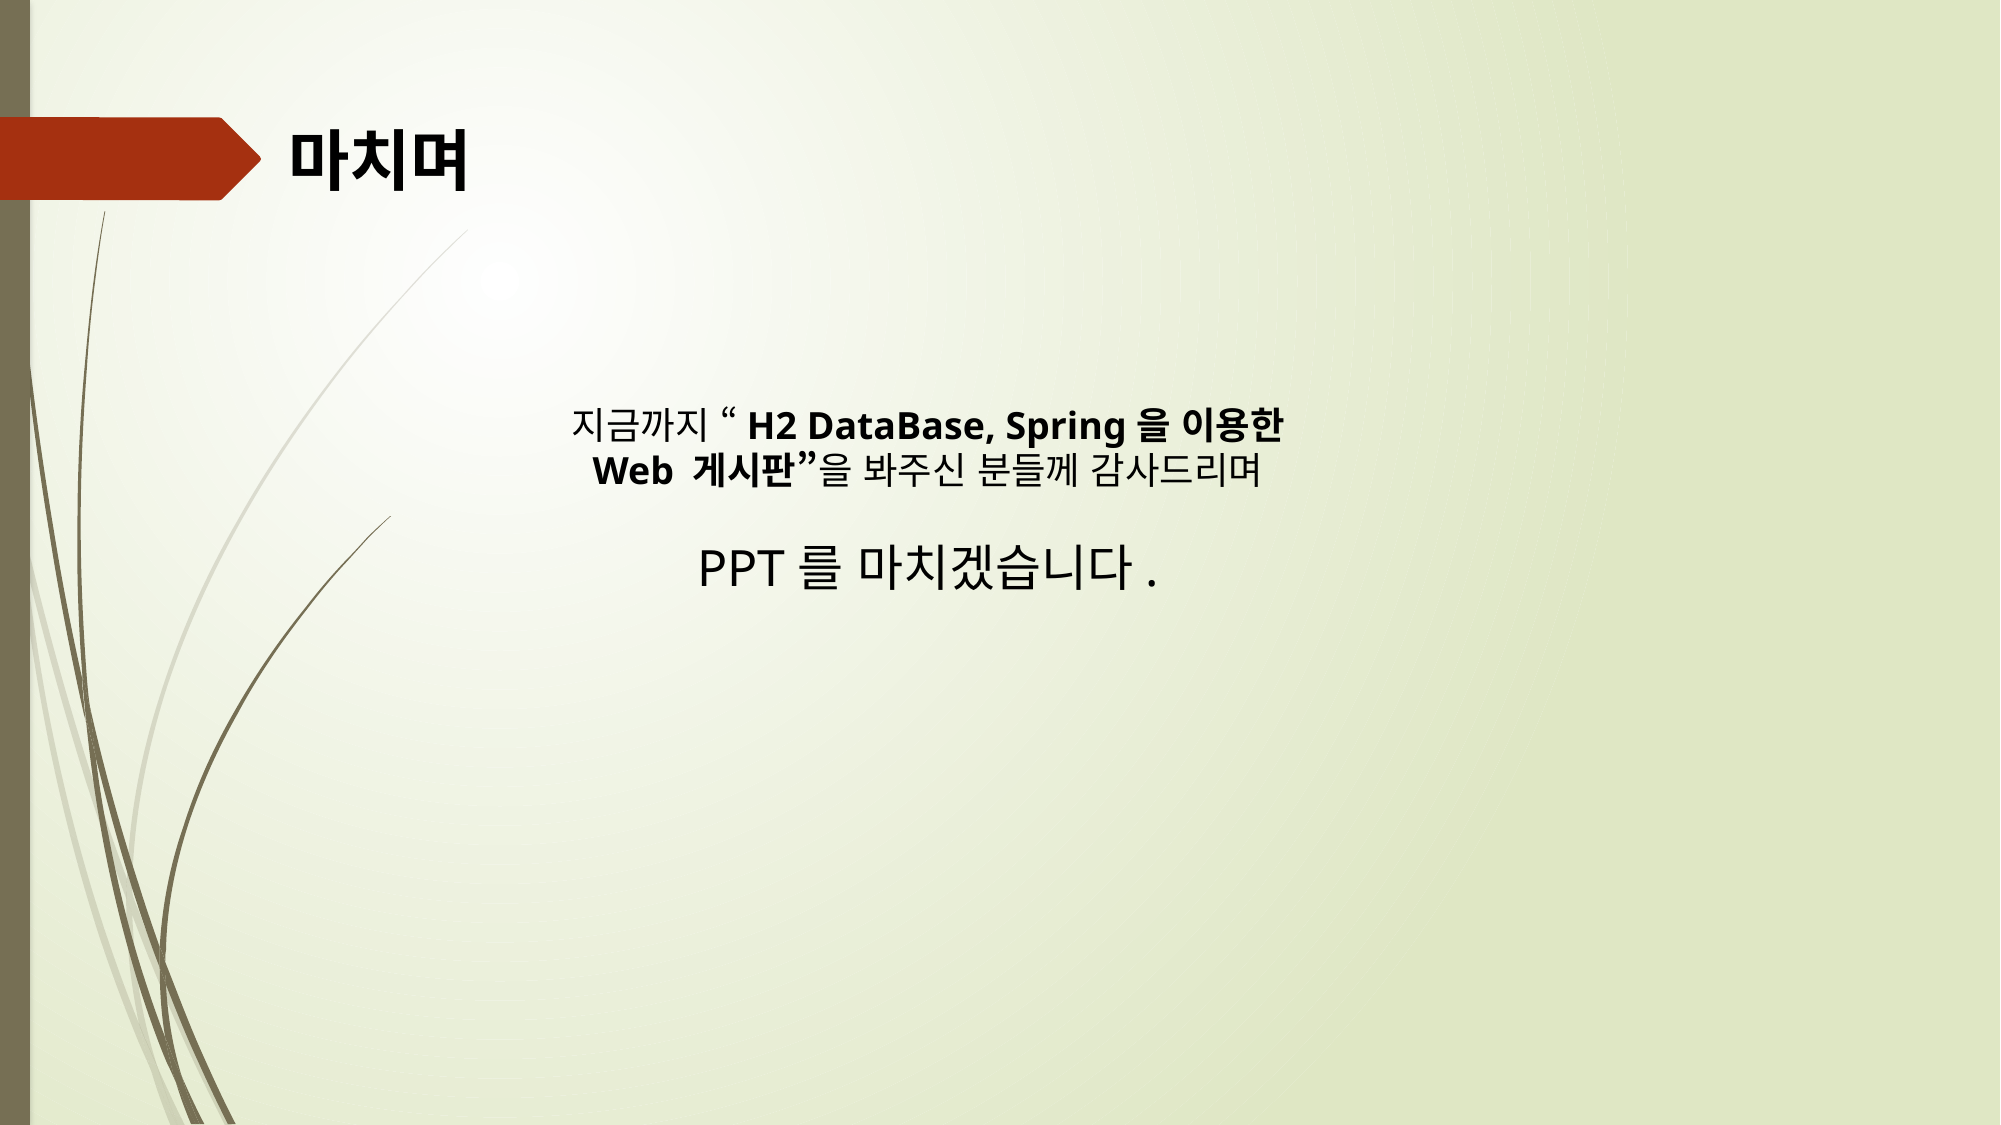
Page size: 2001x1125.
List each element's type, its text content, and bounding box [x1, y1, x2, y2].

text_box 지금까지 “H2 DataBase, Spring을 이용한 Web 게시판”을 봐주신 분들께 감사드리며 PPT를 마치겠습니다. [0, 304, 1937, 695]
text_box 마치며 [273, 111, 1544, 206]
